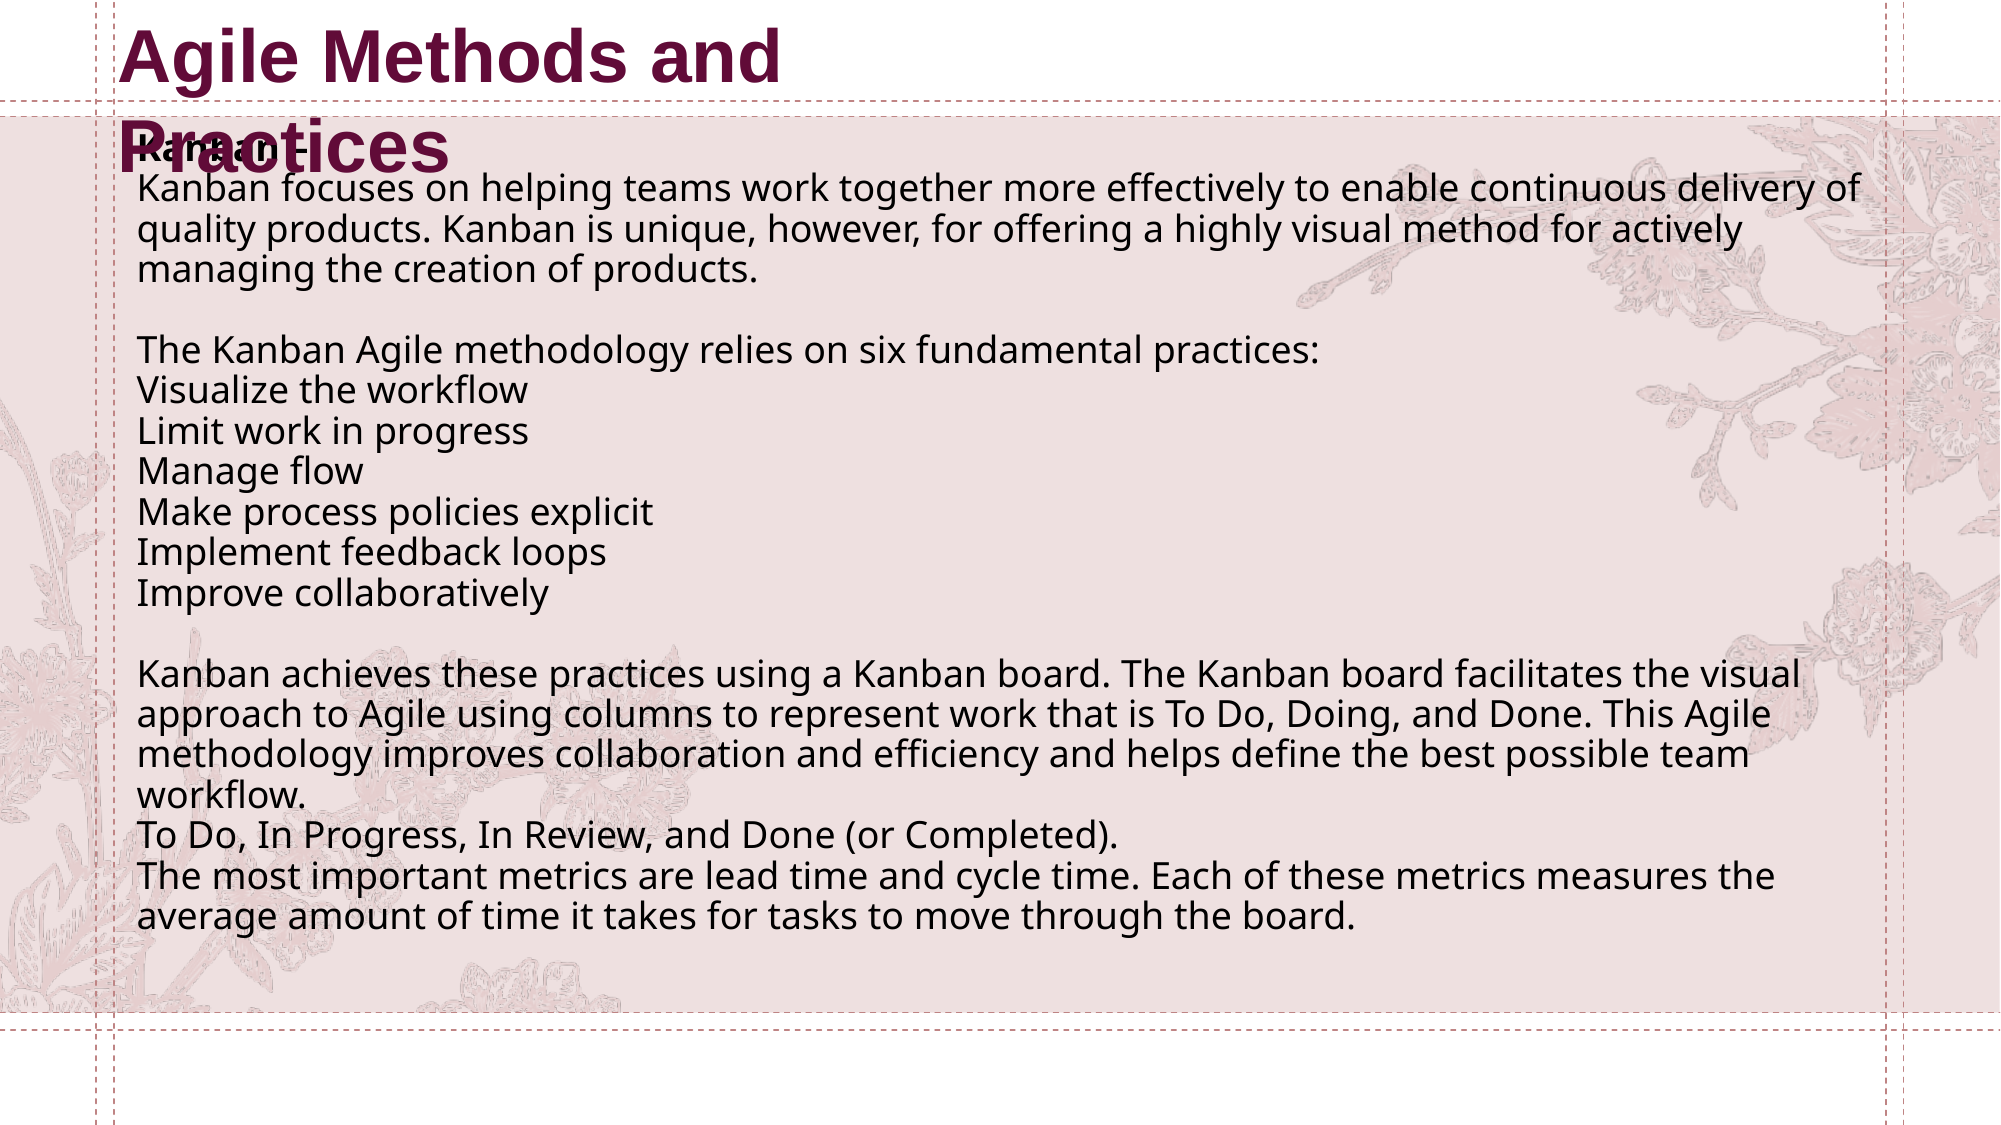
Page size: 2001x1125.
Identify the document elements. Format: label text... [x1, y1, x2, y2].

title Kanban – Kanban focuses on helping teams work together more effectively to enable continuous delivery of quality products. Kanban is unique, however, for offering a highly visual method for actively managing the creation of products. The Kanban Agile methodology relies on six fundamental practices: Visualize the workflow Limit work in progress Manage flow Make process policies explicit Implement feedback loops Improve collaboratively Kanban achieves these practices using a Kanban board. The Kanban board facilitates the visual approach to Agile using columns to represent work that is To Do, Doing, and Done. This Agile methodology improves collaboration and efficiency and helps define the best possible team workflow. To Do, In Progress, In Review, and Done (or Completed). The most important metrics are lead time and cycle time. Each of these metrics measures the average amount of time it takes for tasks to move through the board. [121, 129, 1895, 983]
text_box Agile Methods and Practices [102, 0, 1123, 195]
picture [1240, 116, 2000, 873]
picture [0, 297, 778, 1013]
